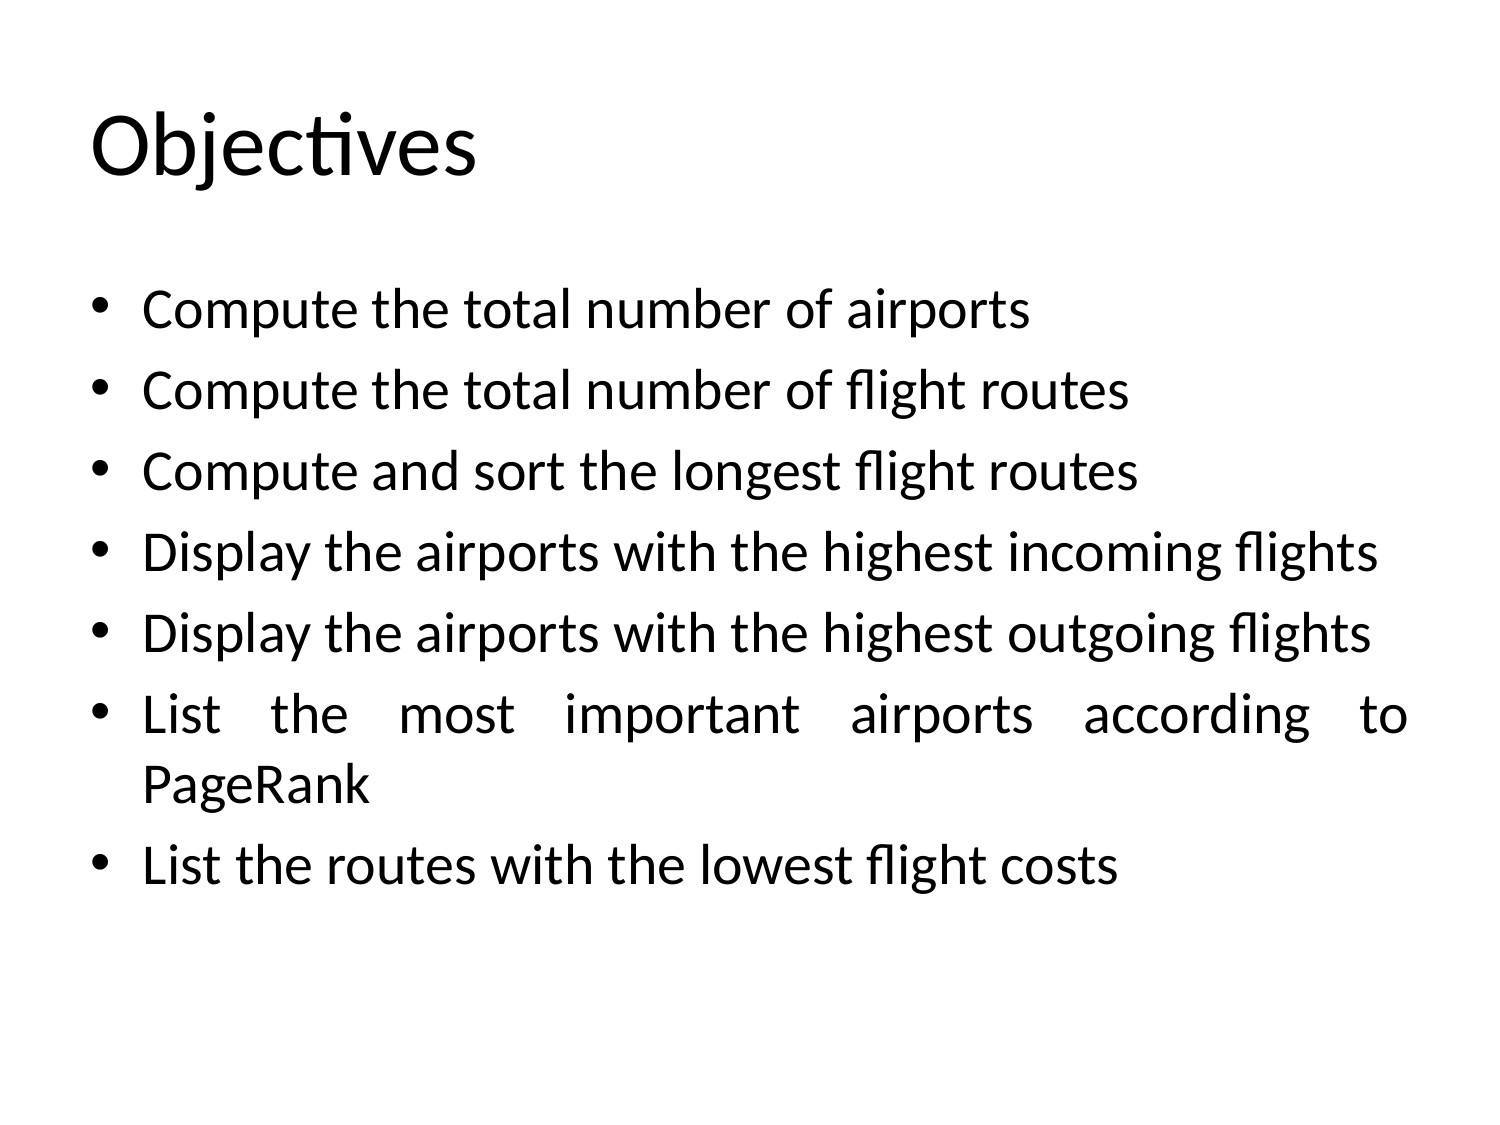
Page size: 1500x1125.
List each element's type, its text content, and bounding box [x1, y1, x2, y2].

title Objectives [75, 45, 1425, 233]
list Compute the total number of airports Compute the total number of flight routes Compute and sort the longest flight routes Display the airports with the highest incoming flights Display the airports with the highest outgoing flights List the most important airports according to PageRank List the routes with the lowest flight costs [75, 262, 1425, 1005]
